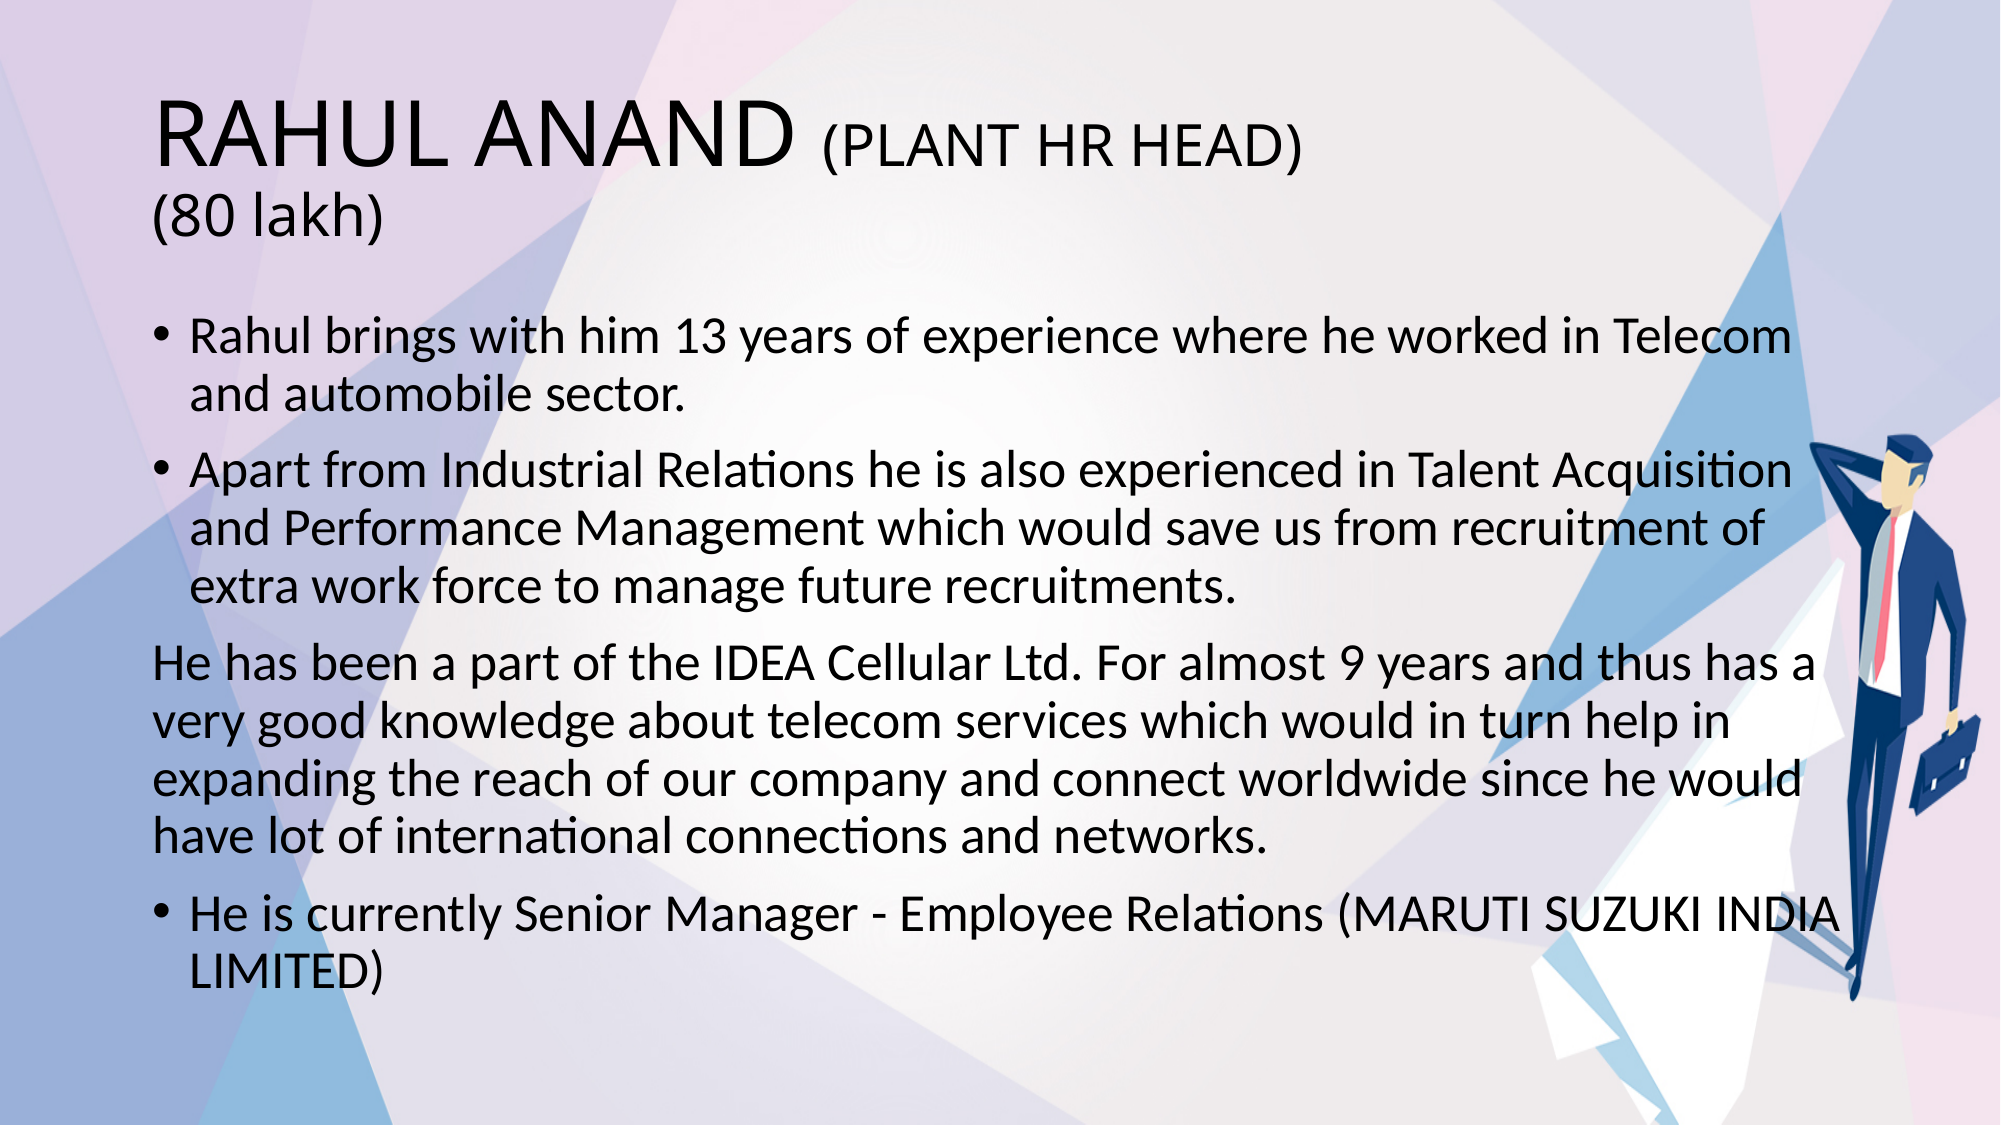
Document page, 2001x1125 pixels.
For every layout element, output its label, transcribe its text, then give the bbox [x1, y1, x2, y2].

title RAHUL ANAND (PLANT HR HEAD) (80 lakh) [137, 59, 1863, 278]
picture [0, 0, 2001, 1125]
list Rahul brings with him 13 years of experience where he worked in Telecom and automobile sector. Apart from Industrial Relations he is also experienced in Talent Acquisition and Performance Management which would save us from recruitment of extra work force to manage future recruitments. He has been a part of the IDEA Cellular Ltd. For almost 9 years and thus has a very good knowledge about telecom services which would in turn help in expanding the reach of our company and connect worldwide since he would have lot of international connections and networks. He is currently Senior Manager - Employee Relations (MARUTI SUZUKI INDIA LIMITED) [137, 299, 1863, 1014]
